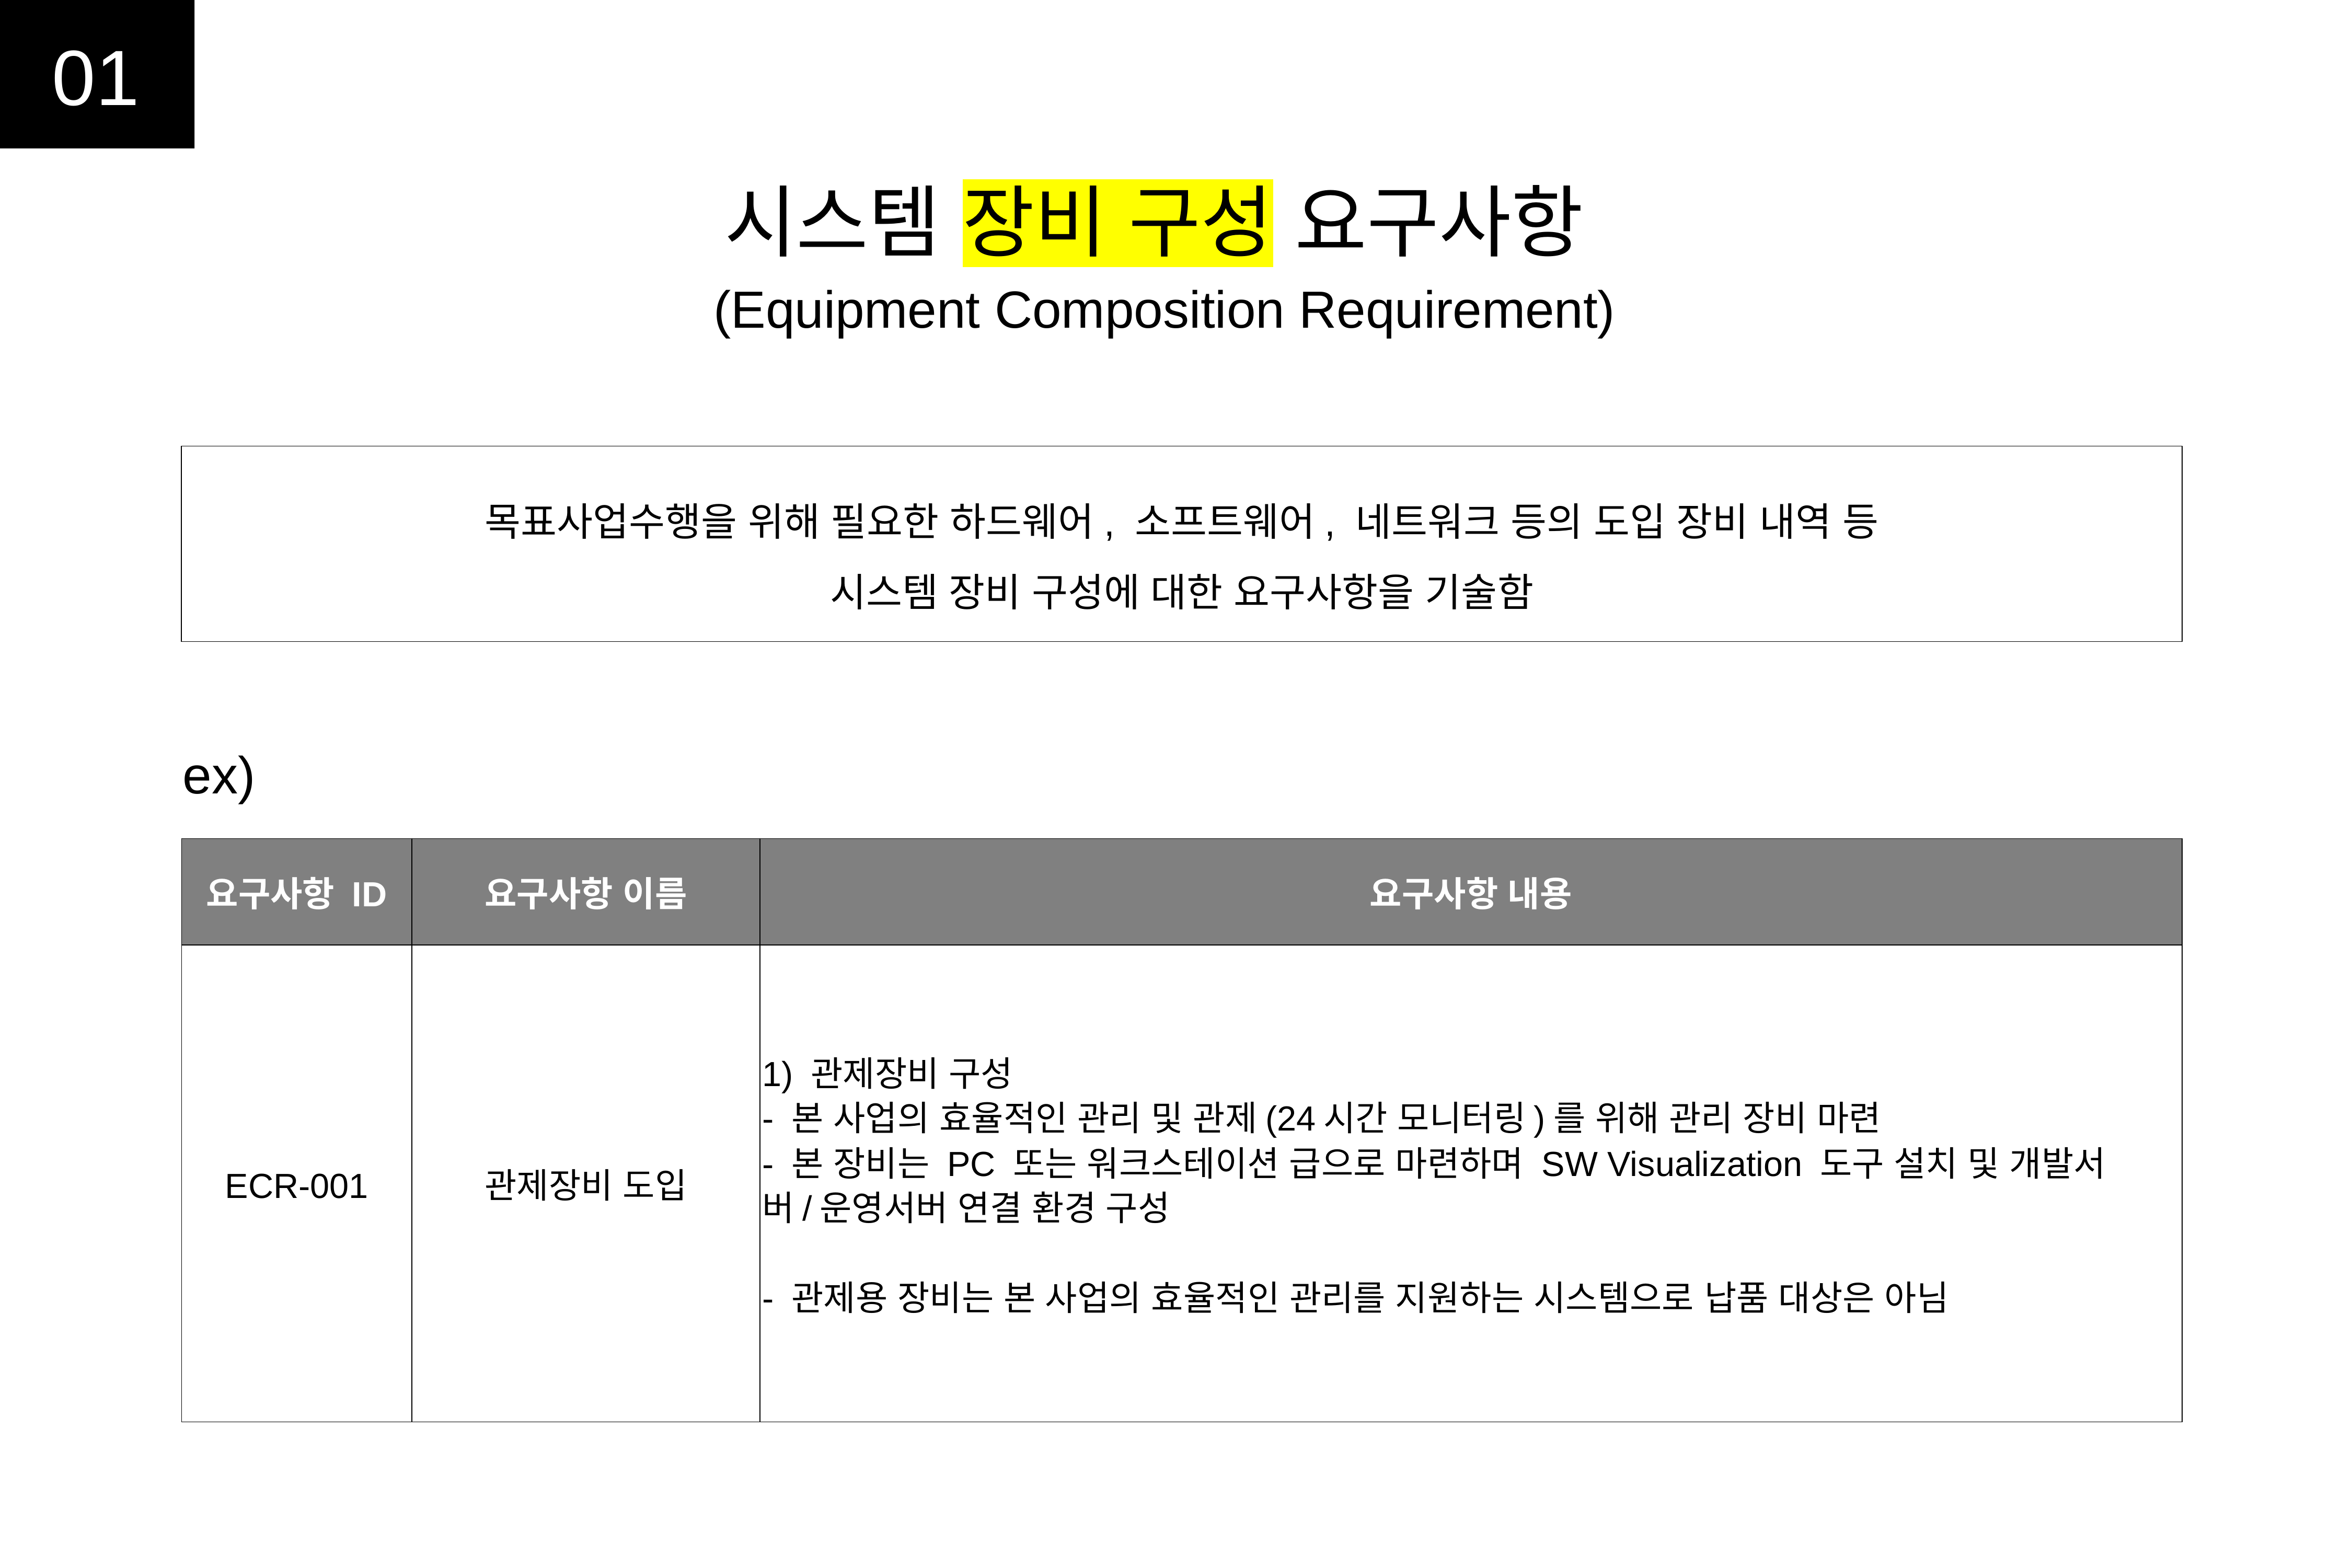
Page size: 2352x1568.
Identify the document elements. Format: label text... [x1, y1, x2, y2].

text_box 시스템 장비 구성 요구사항 (Equipment Composition Requirement) [201, 141, 2090, 386]
text_box 01 [0, 0, 195, 148]
table_header 요구사항 ID [182, 839, 411, 944]
text_box 목표사업수행을 위해 필요한 하드웨어, 소프트웨어, 네트워크 등의 도입 장비 내역 등 시스템 장비 구성에 대한 요구사항을 기술함 [181, 446, 2183, 642]
table_cell ECR-001 [182, 946, 411, 1422]
table_cell 1) 관제장비 구성 - 본 사업의 효율적인 관리 및 관제(24시간 모니터링)를 위해 관리 장비 마련 - 본 장비는 PC 또는 워크스테이션 급으로 마련하며 SW Visualization 도구 설치 및 개발서버/운영서버 연결 환경 구성 - 관제용 장비는 본 사업의 효율적인 관리를 지원하는 시스템으로 납품 대상은 아님 [760, 946, 2182, 1422]
table_header 요구사항 이름 [412, 839, 759, 944]
text_box ex) [175, 733, 417, 839]
table_header 요구사항 내용 [760, 839, 2182, 944]
table_cell 관제장비 도입 [412, 946, 759, 1422]
